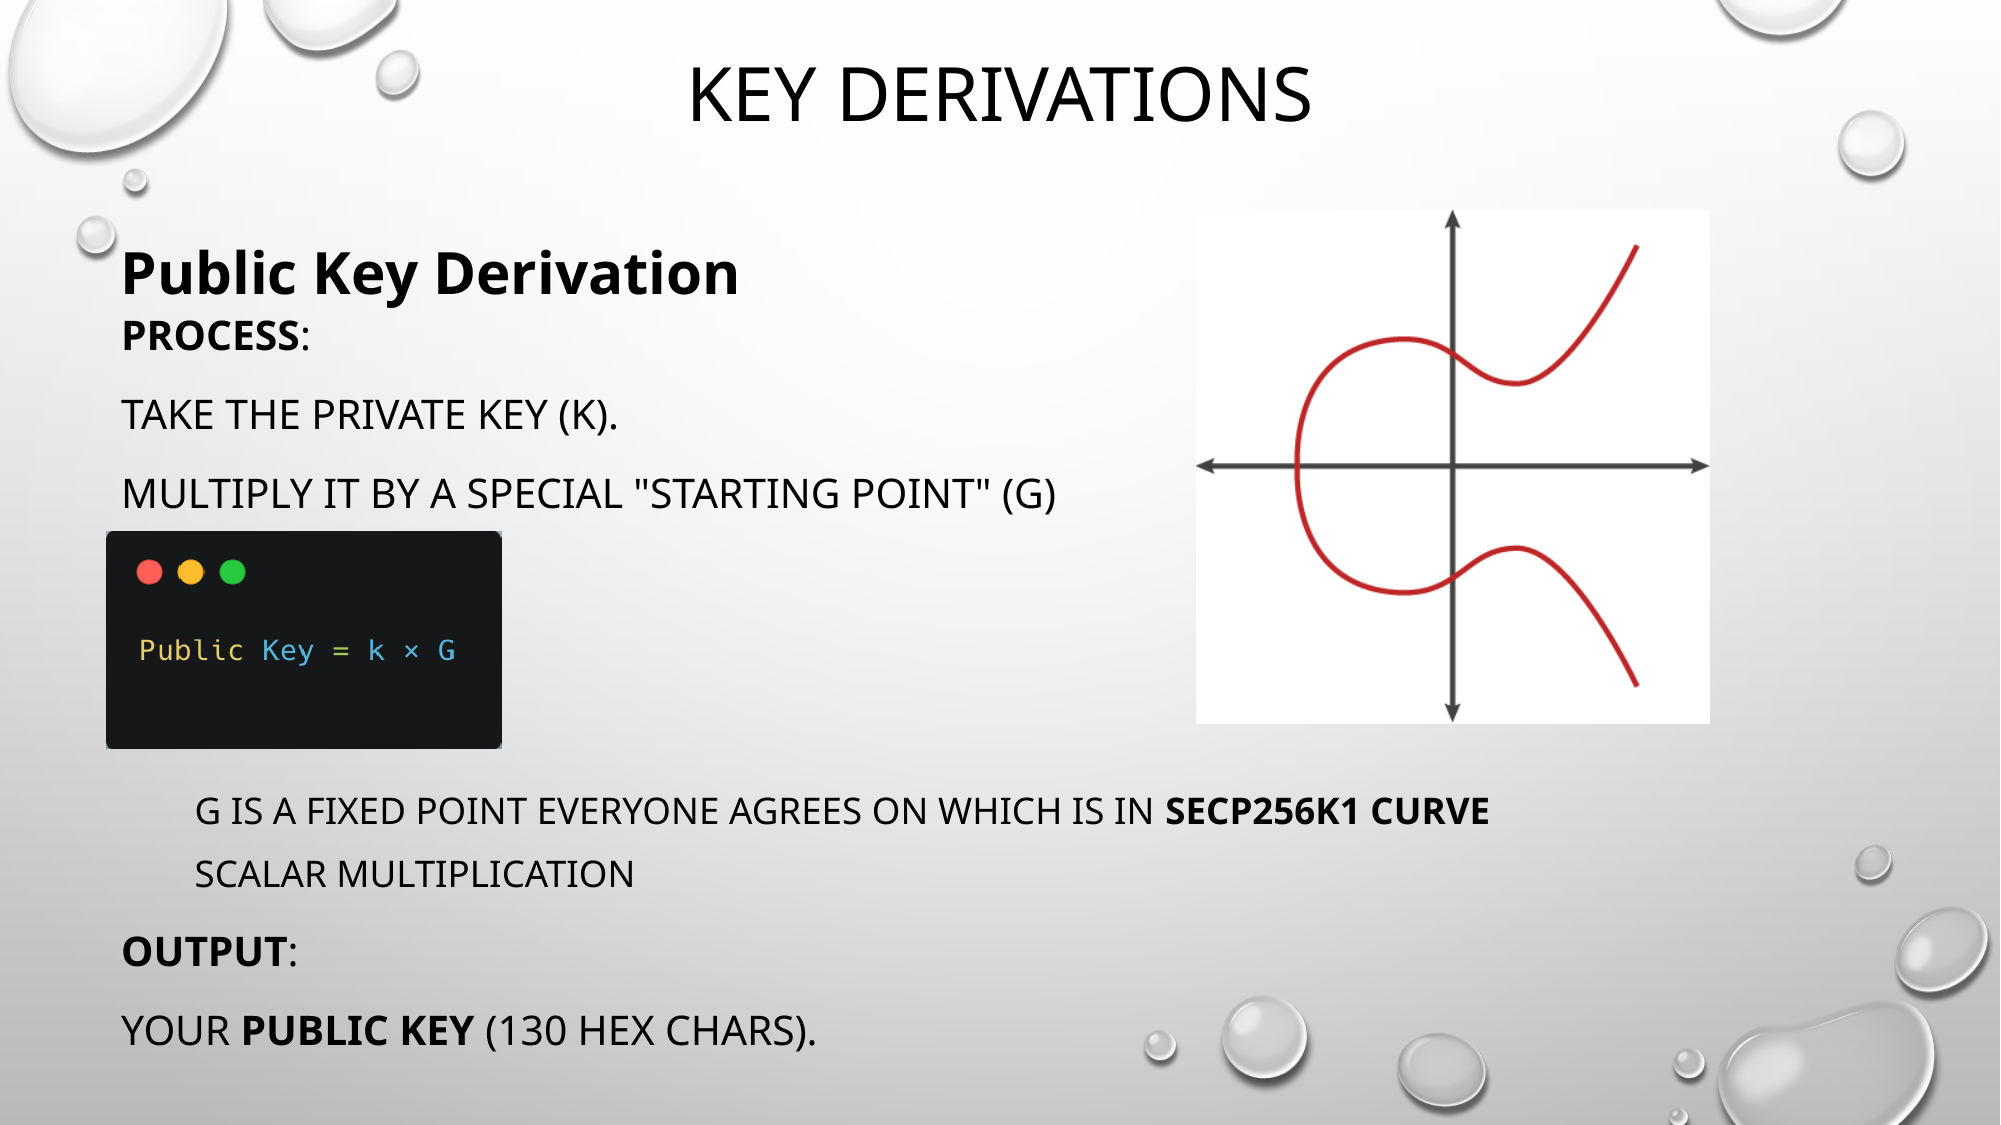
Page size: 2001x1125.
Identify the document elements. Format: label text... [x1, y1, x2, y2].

title Key Derivations [149, 0, 1851, 229]
text_box Public Key Derivation [106, 228, 1190, 314]
picture [0, 0, 2000, 1125]
list Process: Take the private key (k). Multiply it by a special "starting point" (G) G is a fixed point everyone agrees on which is IN secp256k1 Curve Scalar Multiplication Output: Your public key (130 hex chars). [106, 292, 1851, 1067]
